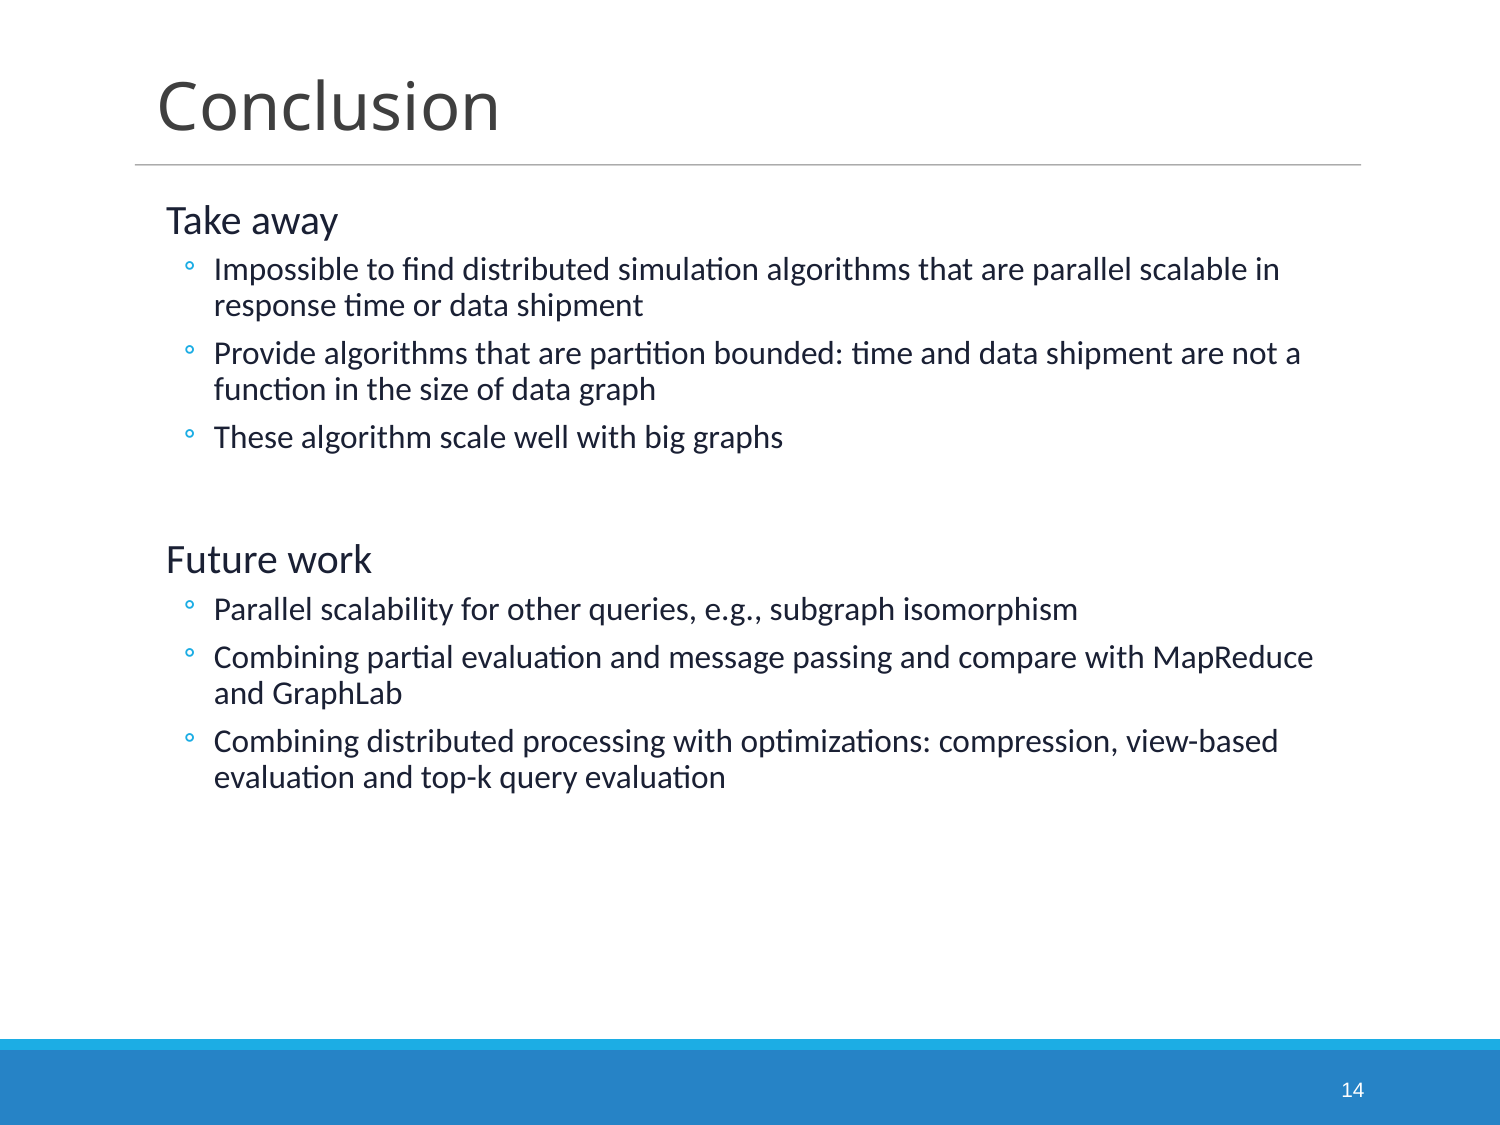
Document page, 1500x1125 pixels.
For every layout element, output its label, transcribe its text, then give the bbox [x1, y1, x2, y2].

title Conclusion [141, 18, 1380, 152]
text_box Take away Impossible to find distributed simulation algorithms that are parallel scalable in response time or data shipment Provide algorithms that are partition bounded: time and data shipment are not a function in the size of data graph These algorithm scale well with big graphs Future work Parallel scalability for other queries, e.g., subgraph isomorphism Combining partial evaluation and message passing and compare with MapReduce and GraphLab Combining distributed processing with optimizations: compression, view-based evaluation and top-k query evaluation [136, 191, 1355, 877]
slide_number 14 [1217, 1059, 1380, 1120]
